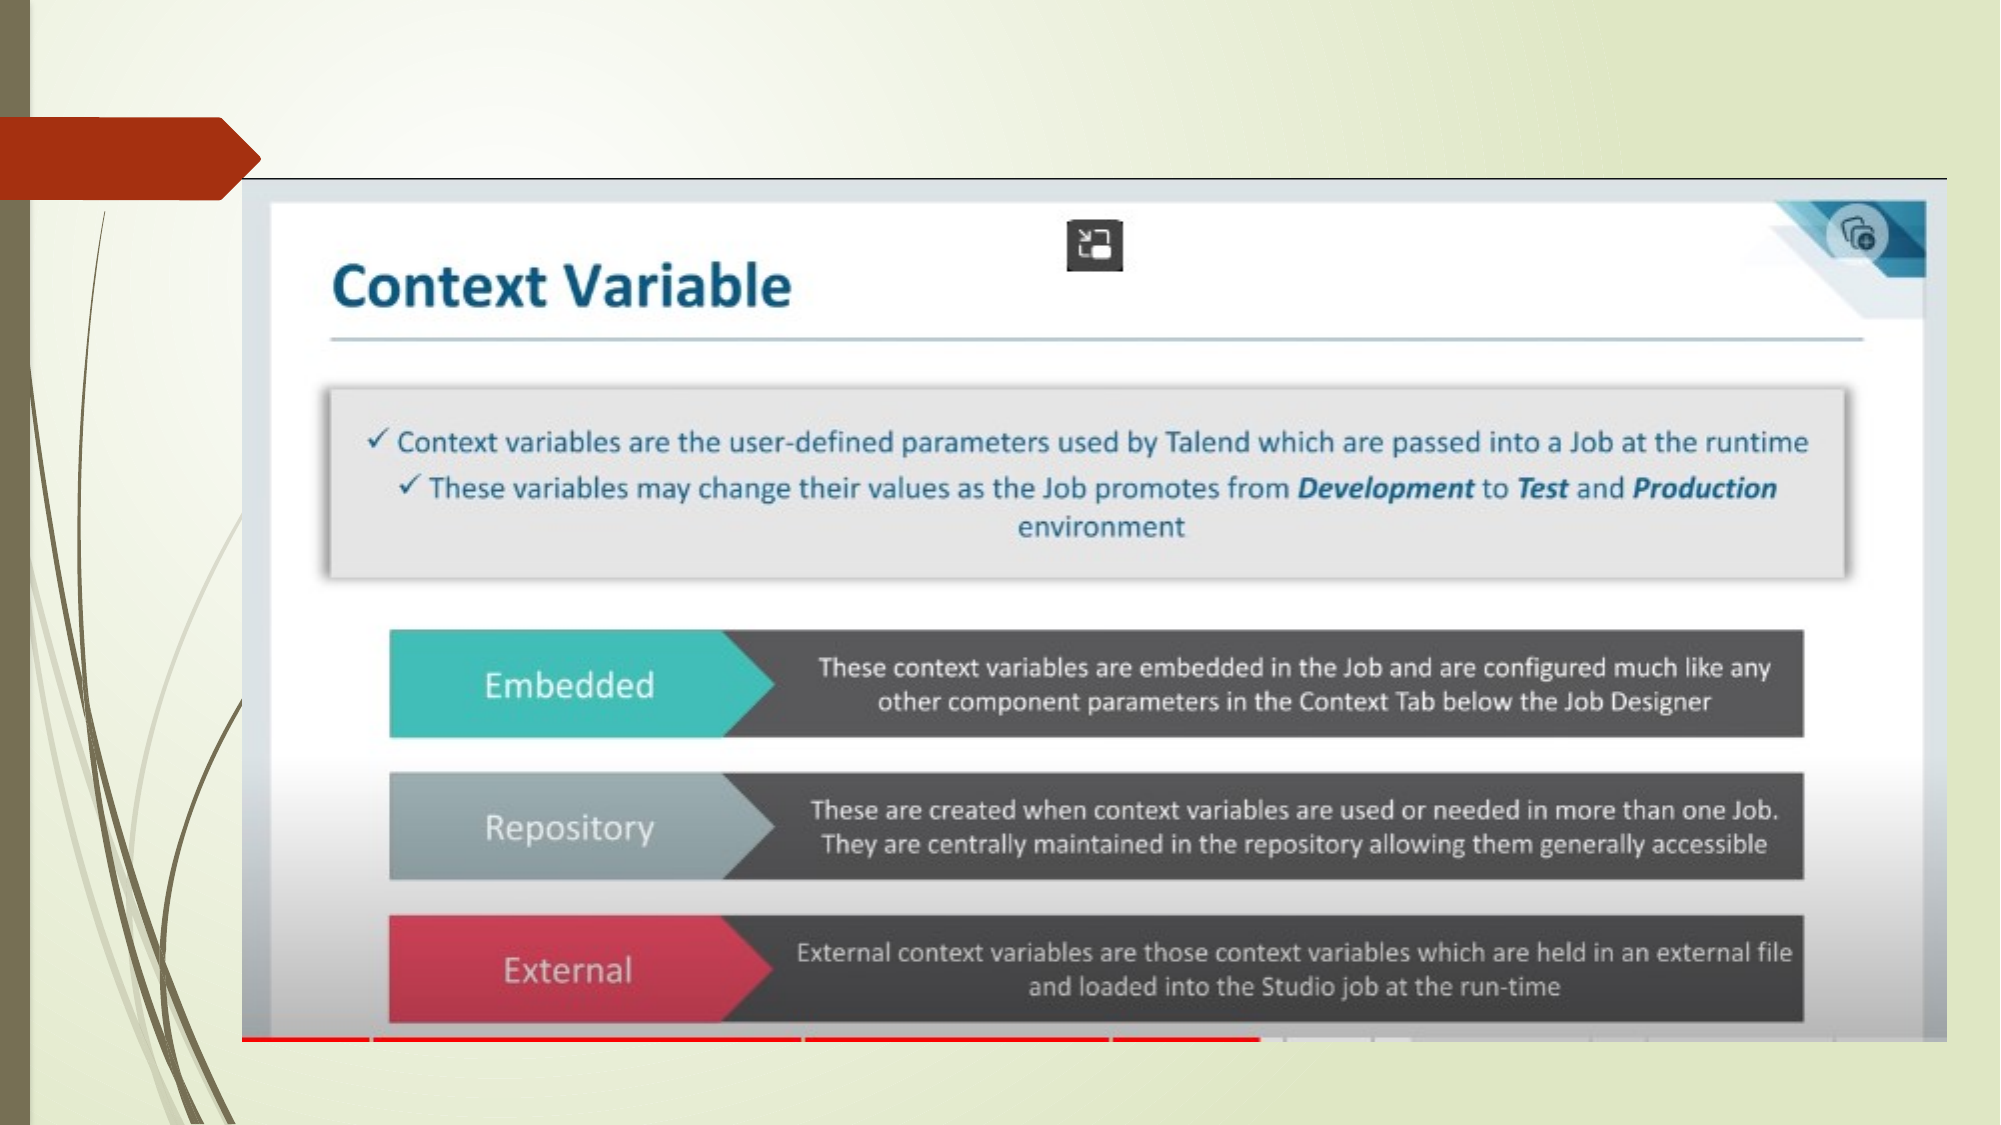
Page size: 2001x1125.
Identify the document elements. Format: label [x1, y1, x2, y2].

picture [242, 178, 1948, 1043]
